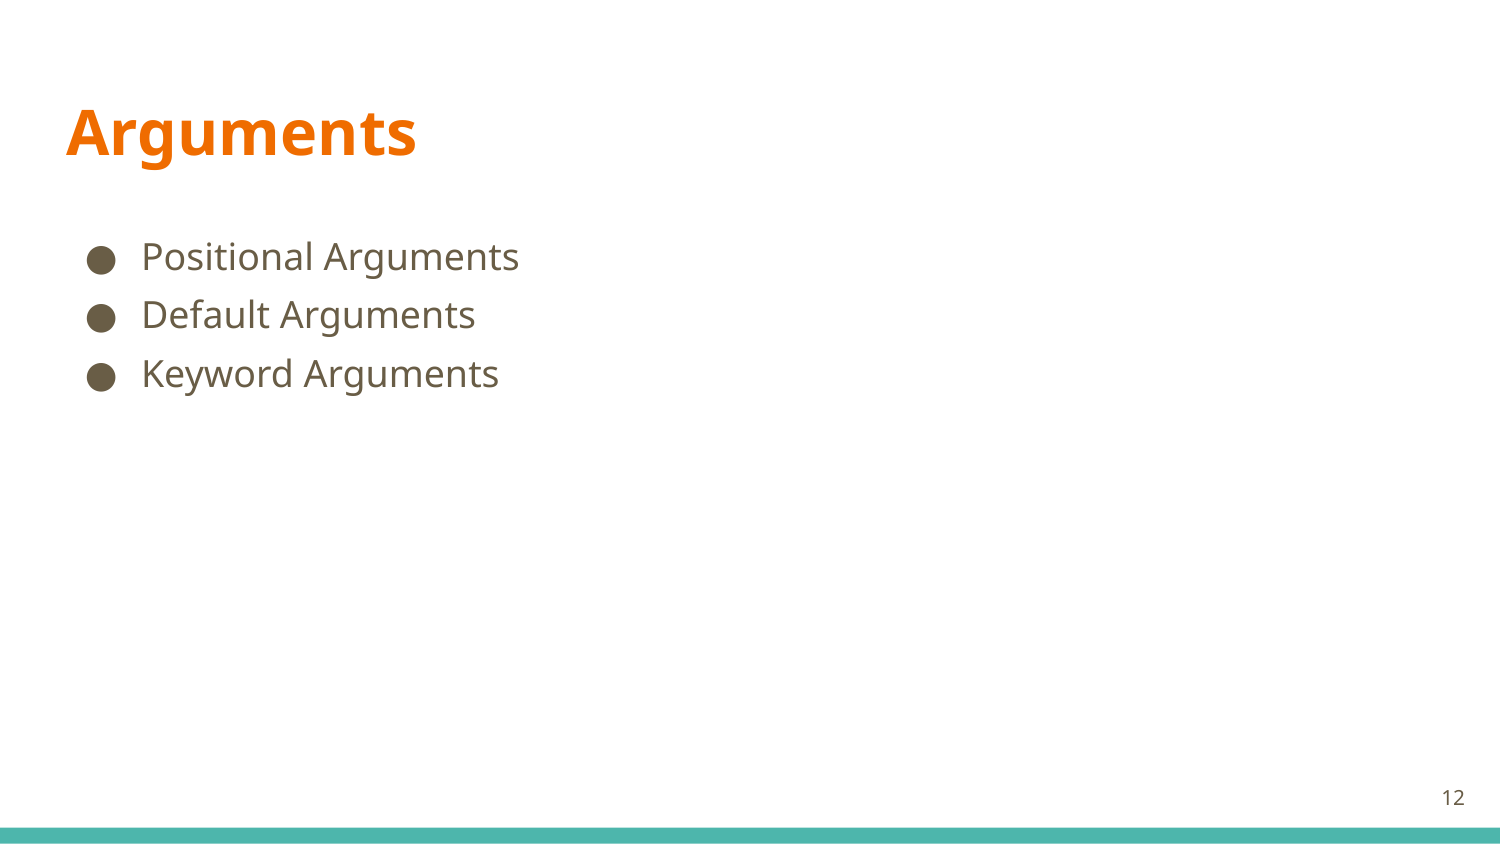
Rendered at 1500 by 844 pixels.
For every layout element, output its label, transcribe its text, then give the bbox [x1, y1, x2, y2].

title Arguments [51, 72, 1449, 189]
slide_number ‹#› [1389, 764, 1480, 830]
list Positional Arguments Default Arguments Keyword Arguments [51, 207, 1449, 750]
